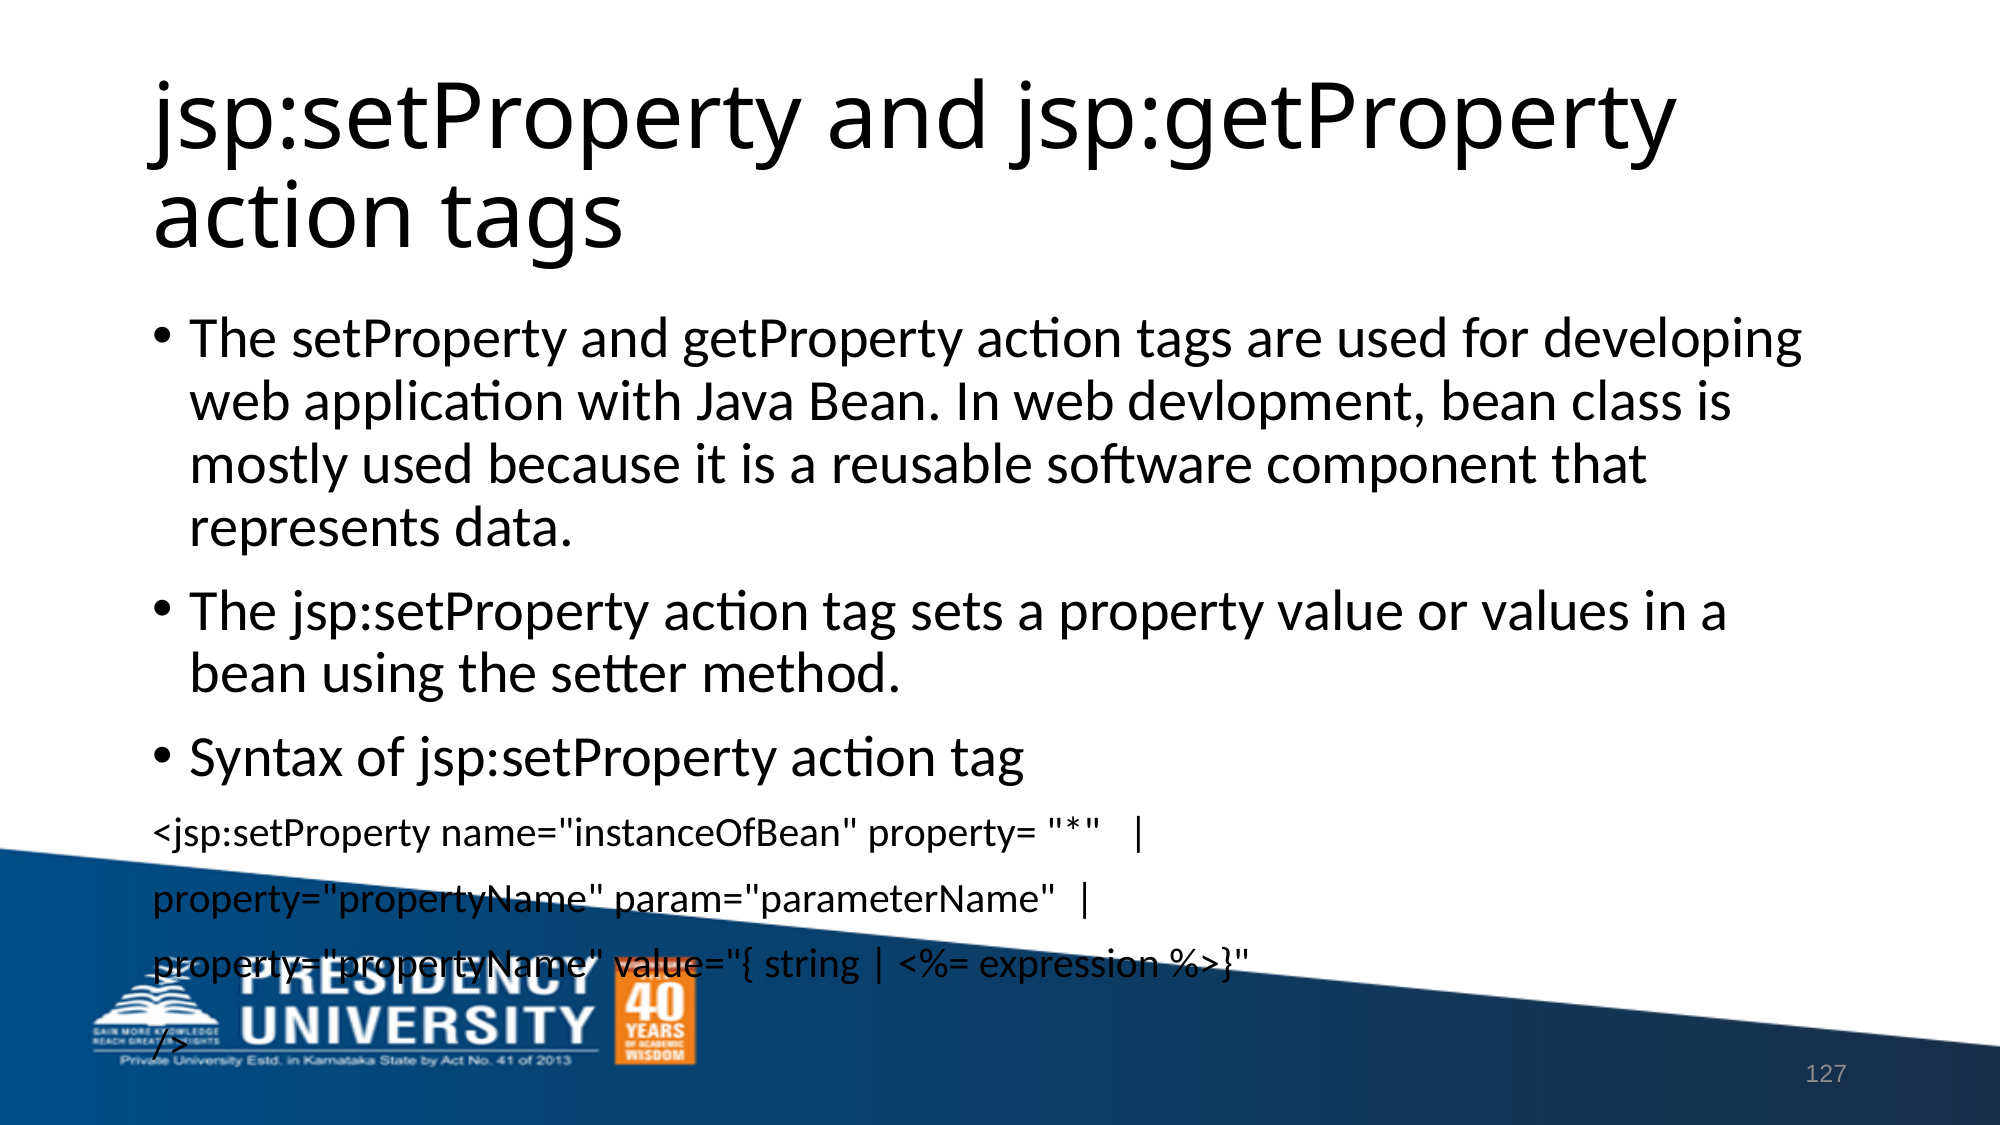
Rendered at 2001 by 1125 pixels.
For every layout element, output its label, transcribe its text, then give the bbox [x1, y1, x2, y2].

slide_number 127 [1412, 1042, 1863, 1103]
picture [0, 845, 2000, 1125]
list The setProperty and getProperty action tags are used for developing web application with Java Bean. In web devlopment, bean class is mostly used because it is a reusable software component that represents data. The jsp:setProperty action tag sets a property value or values in a bean using the setter method. Syntax of jsp:setProperty action tag <jsp:setProperty name="instanceOfBean" property= "*" | property="propertyName" param="parameterName" | property="propertyName" value="{ string | <%= expression %>}" /> [137, 299, 1863, 1014]
title jsp:setProperty and jsp:getProperty action tags [137, 59, 1863, 278]
